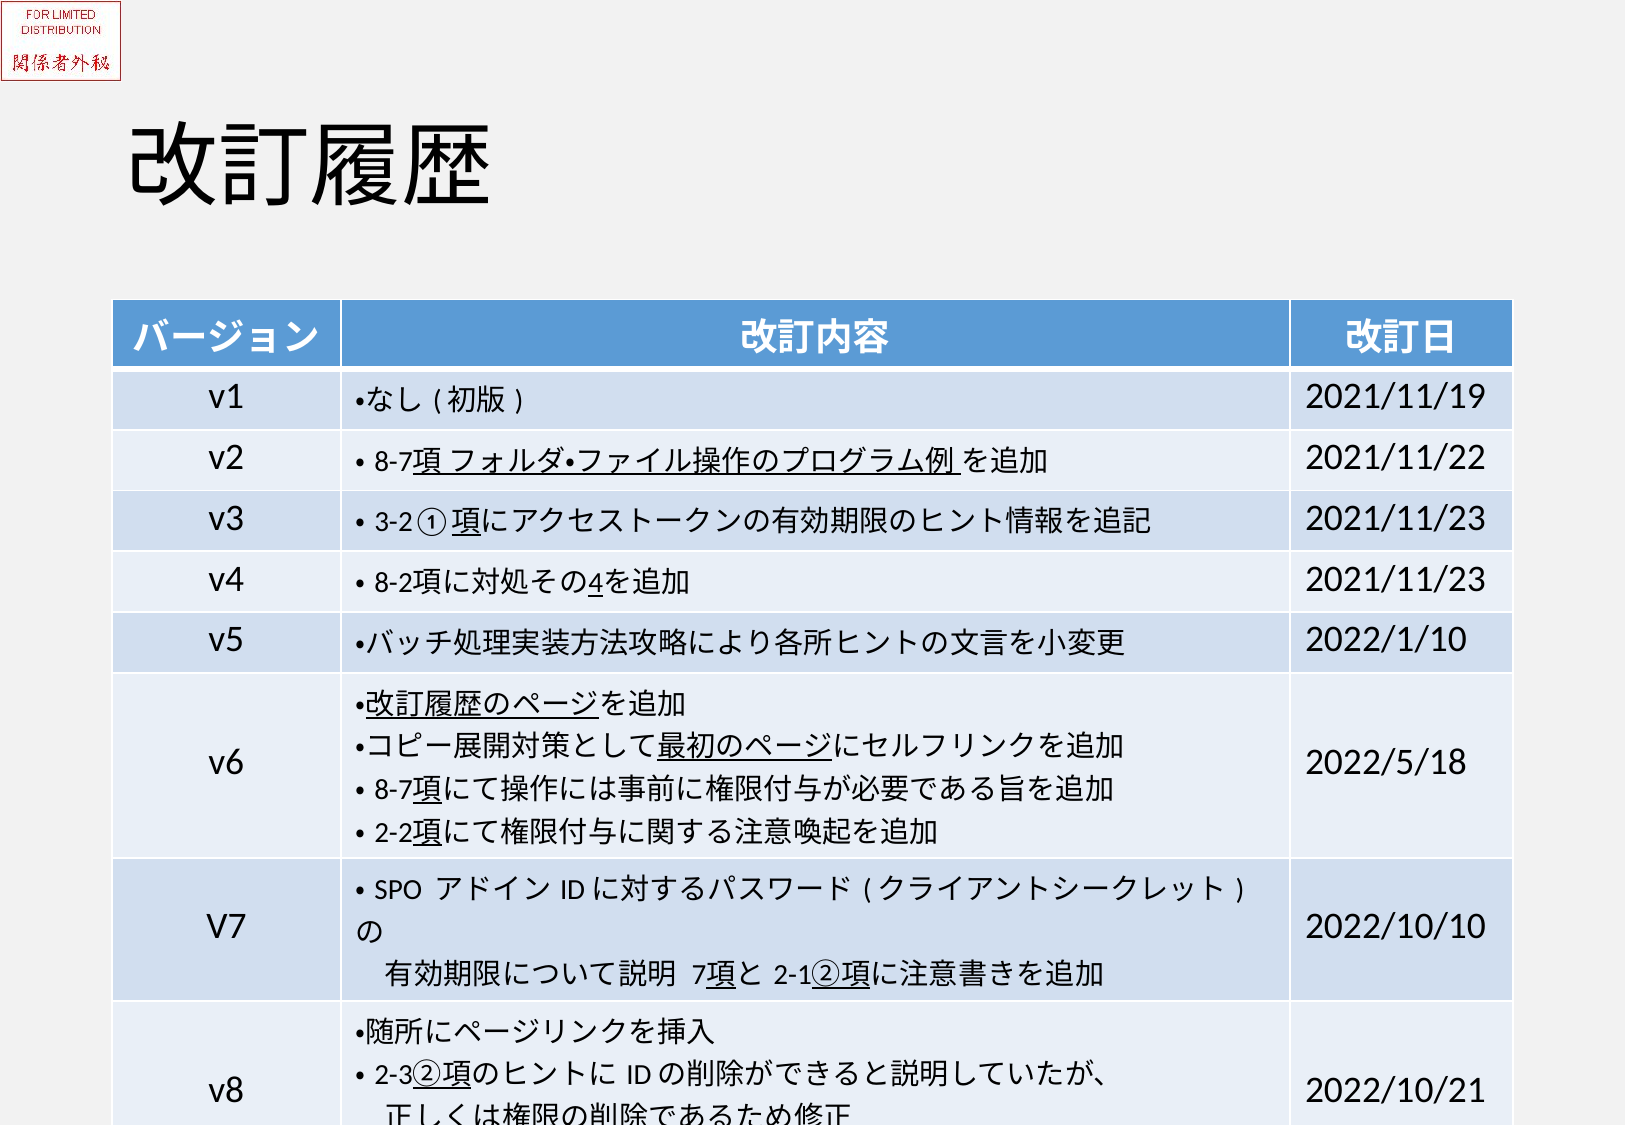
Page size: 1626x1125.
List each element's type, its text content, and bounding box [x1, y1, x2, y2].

table_cell ・改訂履歴のページを追加 ・コピー展開対策として最初のページにセルフリンクを追加 ・8-7項にて操作には事前に権限付与が必要である旨を追加 ・2-2項にて権限付与に関する注意喚起を追加 [342, 674, 1289, 857]
table_cell v1 [113, 372, 340, 429]
table_cell 2021/11/23 [1291, 552, 1512, 611]
table_cell ・SPO アドインIDに対するパスワード(クライアントシークレット)の 有効期限について説明 7項と2-1②項に注意書きを追加 [342, 859, 1289, 1000]
table_cell 2022/1/10 [1291, 613, 1512, 672]
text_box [0, 0, 122, 82]
table_cell v6 [113, 674, 340, 857]
table_cell 2021/11/23 [1291, 491, 1512, 550]
table_cell V7 [113, 859, 340, 1000]
table_cell v3 [113, 491, 340, 550]
table_cell 2022/10/21 [1291, 1002, 1512, 1125]
table_cell ・8-7項 フォルダ・ファイル操作のプログラム例 を追加 [342, 431, 1289, 490]
table_cell 2021/11/22 [1291, 431, 1512, 490]
table_cell ・随所にページリンクを挿入 ・2-3②項のヒントにIDの削除ができると説明していたが、 正しくは権限の削除であるため修正 ・各所の文言・レイアウト小修正 [342, 1002, 1289, 1125]
table_cell 2022/5/18 [1291, 674, 1512, 857]
table_cell v4 [113, 552, 340, 611]
table_header バージョン [113, 300, 340, 366]
table_cell v5 [113, 613, 340, 672]
table_cell 2022/10/10 [1291, 859, 1512, 1000]
table_cell 2021/11/19 [1291, 372, 1512, 429]
table_cell ・3-2①項にアクセストークンの有効期限のヒント情報を追記 [342, 491, 1289, 550]
table_header 改訂内容 [342, 300, 1289, 366]
table_cell v8 [113, 1002, 340, 1125]
table_cell ・バッチ処理実装方法攻略により各所ヒントの文言を小変更 [342, 613, 1289, 672]
table_cell ・8-2項に対処その4を追加 [342, 552, 1289, 611]
table_cell v2 [113, 431, 340, 490]
table_cell ・なし(初版) [342, 372, 1289, 429]
title 改訂履歴 [111, 59, 1514, 278]
table_header 改訂日 [1291, 300, 1512, 366]
